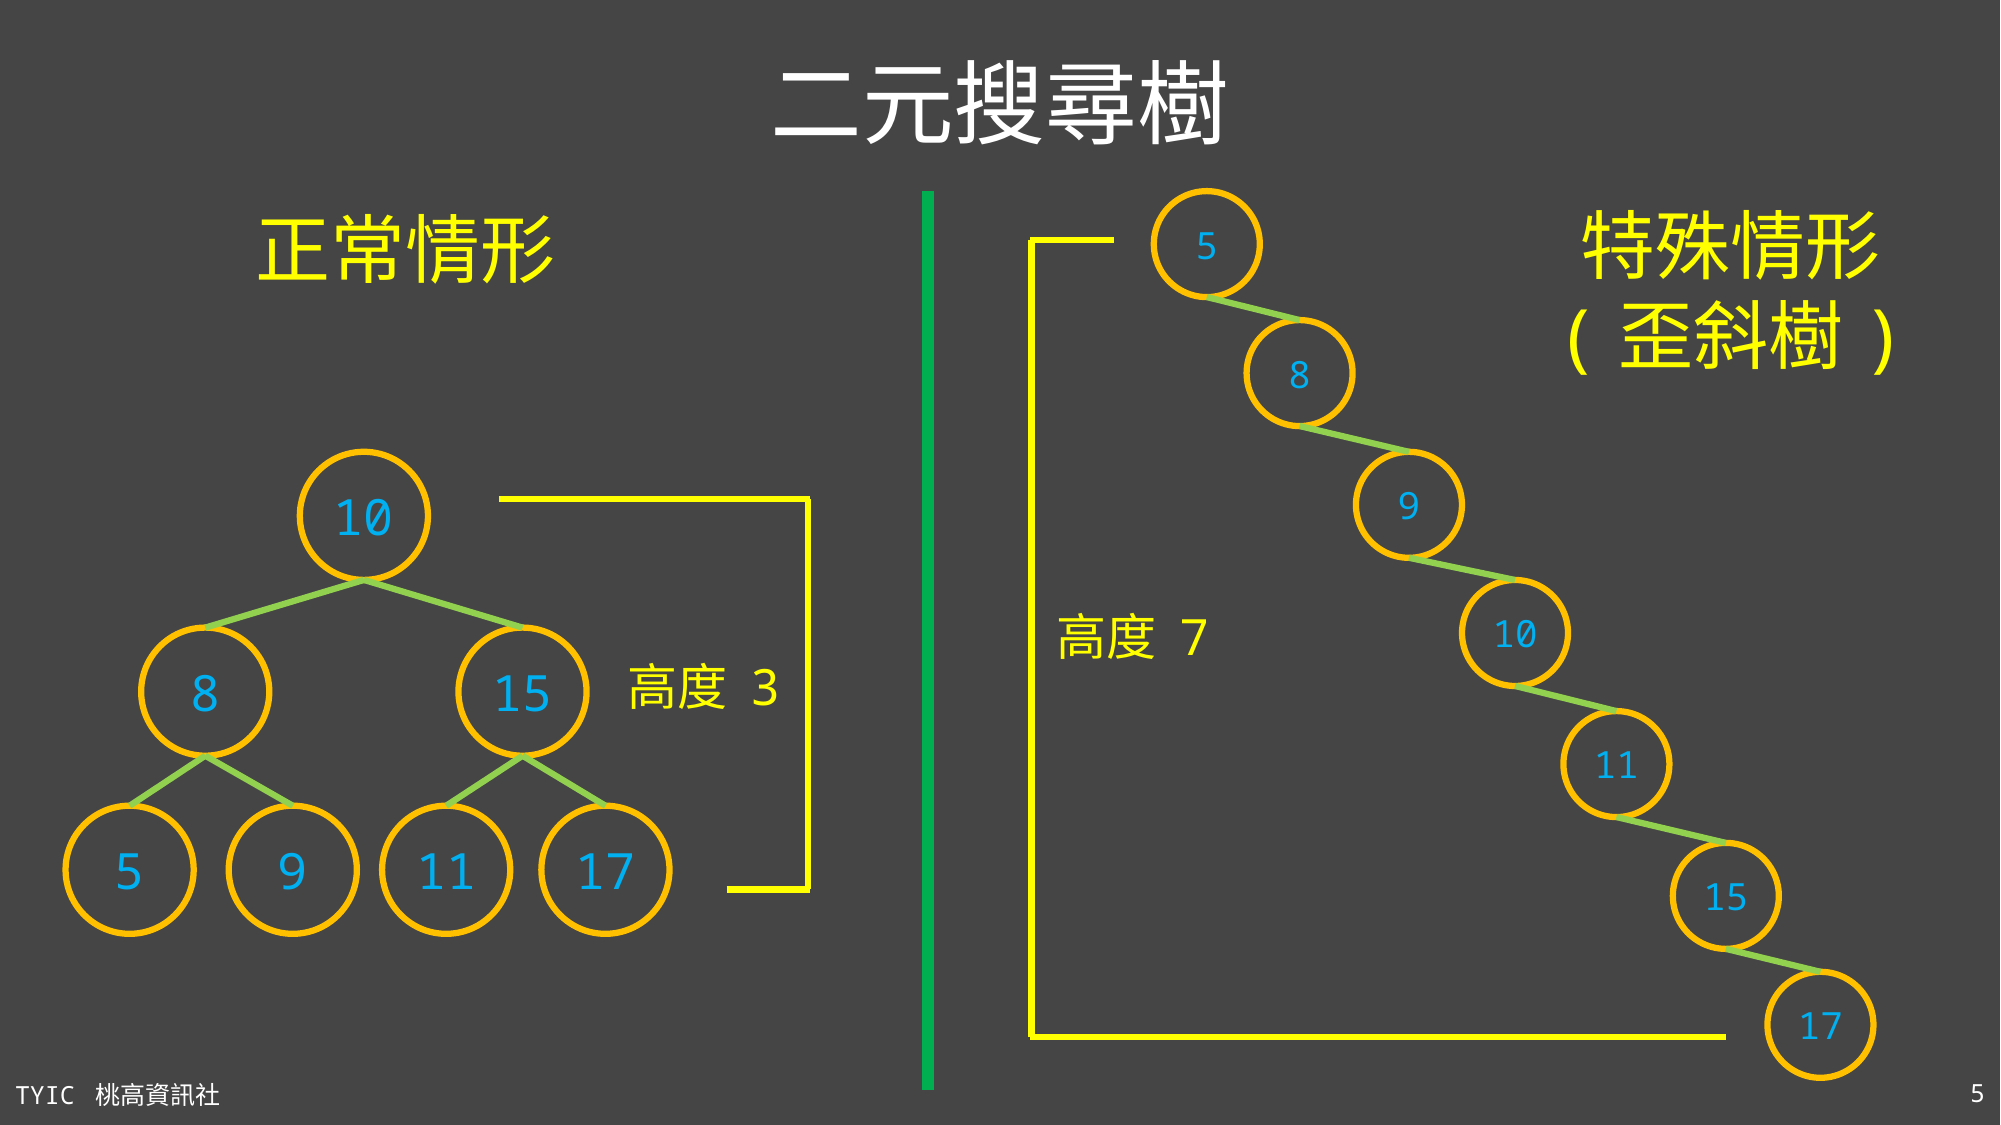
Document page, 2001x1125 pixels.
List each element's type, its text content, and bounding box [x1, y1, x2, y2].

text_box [65, 451, 670, 934]
text_box 特殊情形 (歪斜樹) [1540, 190, 1922, 386]
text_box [670, 498, 811, 890]
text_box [1153, 191, 1874, 1078]
title 二元搜尋樹 [137, 0, 1863, 217]
text_box 正常情形 [241, 194, 571, 300]
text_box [1030, 239, 1726, 1037]
